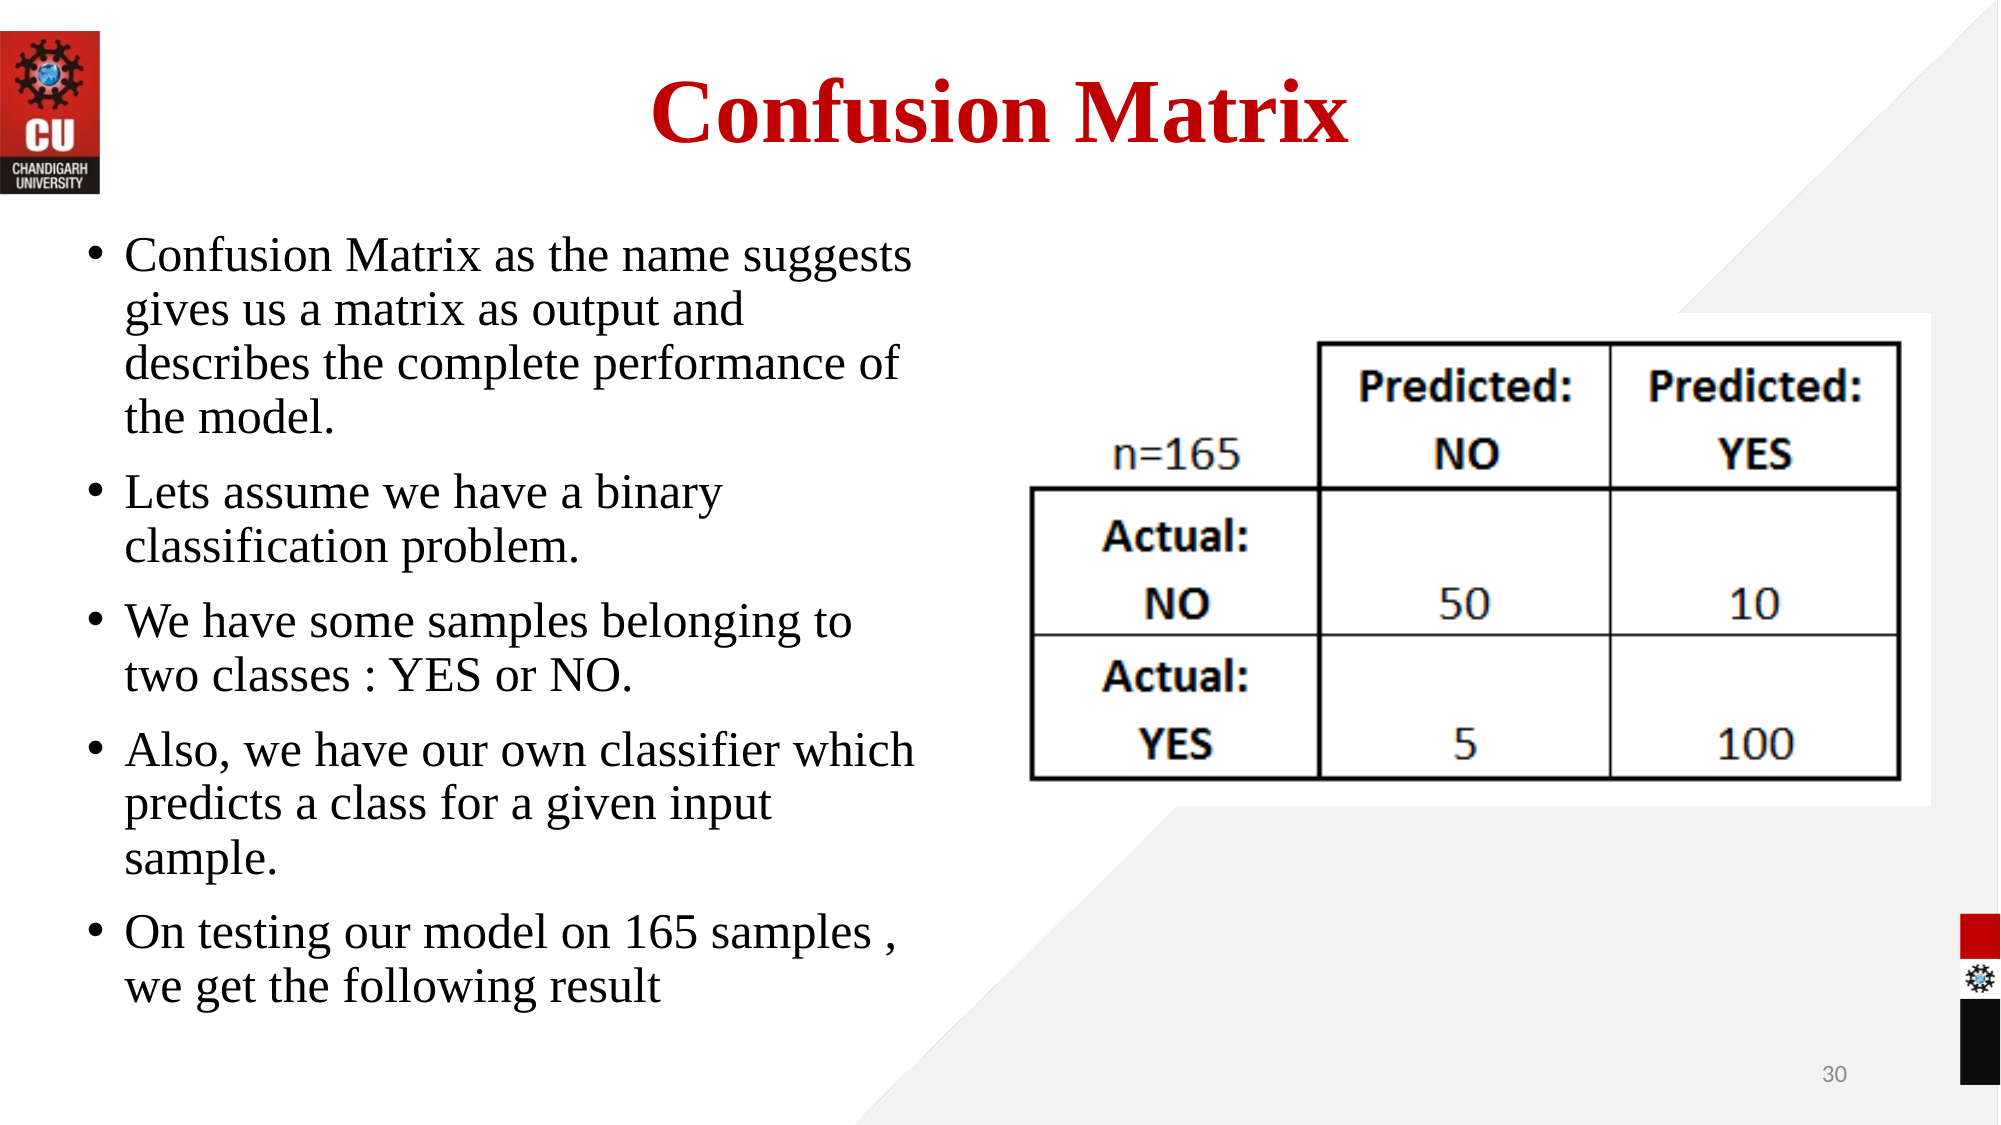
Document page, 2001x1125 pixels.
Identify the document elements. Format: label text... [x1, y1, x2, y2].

slide_number 30 [1412, 1042, 1863, 1103]
picture [0, 0, 2001, 1125]
title Confusion Matrix [137, 3, 1863, 222]
list Confusion Matrix as the name suggests gives us a matrix as output and describes the complete performance of the model. Lets assume we have a binary classification problem. We have some samples belonging to two classes : YES or NO. Also, we have our own classifier which predicts a class for a given input sample. On testing our model on 165 samples , we get the following result [71, 221, 938, 1122]
